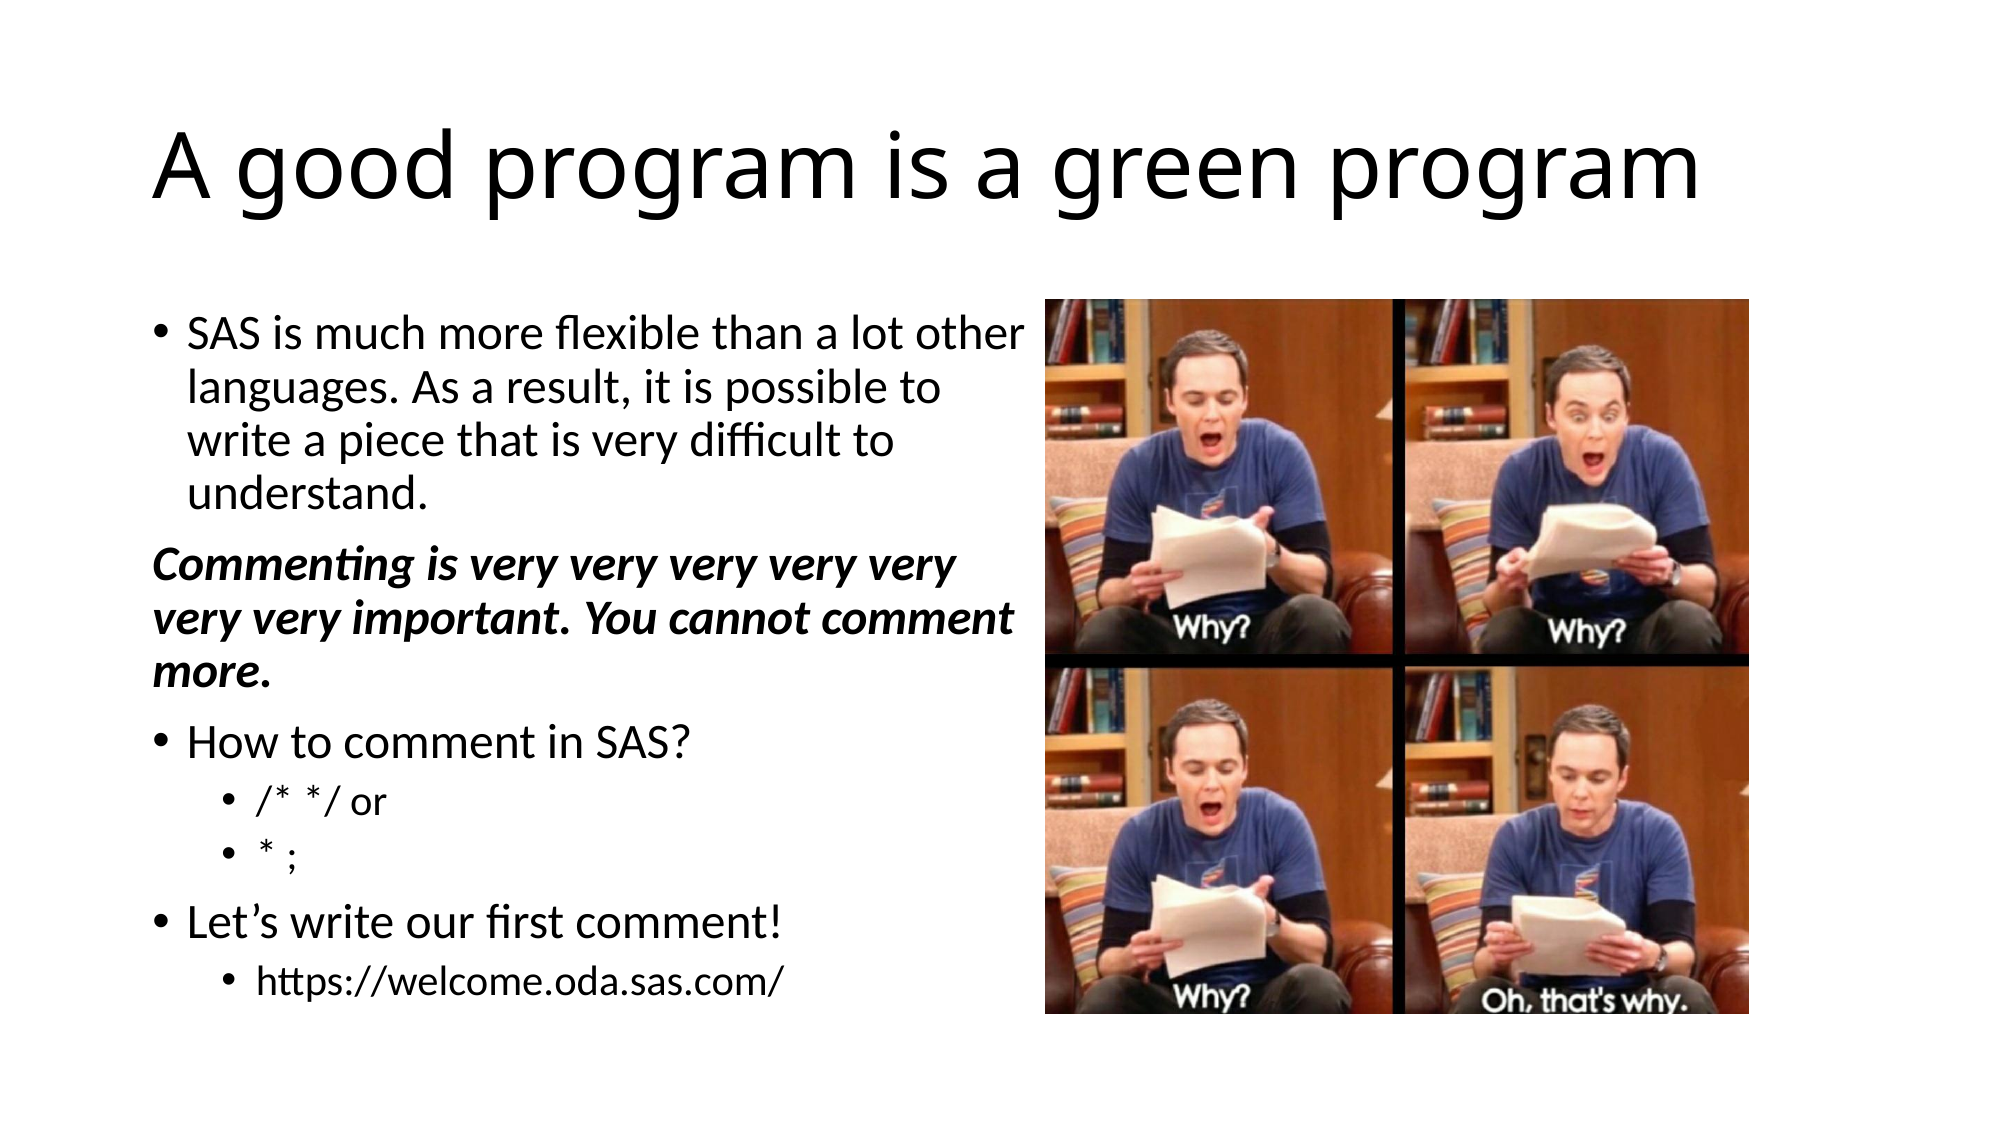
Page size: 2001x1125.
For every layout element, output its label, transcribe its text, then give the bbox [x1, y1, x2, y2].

picture [1045, 299, 1749, 1014]
title A good program is a green program [137, 59, 1863, 278]
list SAS is much more flexible than a lot other languages. As a result, it is possible to write a piece that is very difficult to understand. Commenting is very very very very very very very important. You cannot comment more. How to comment in SAS? /* */ or * ; Let’s write our first comment! https://welcome.oda.sas.com/ [137, 299, 1045, 1014]
